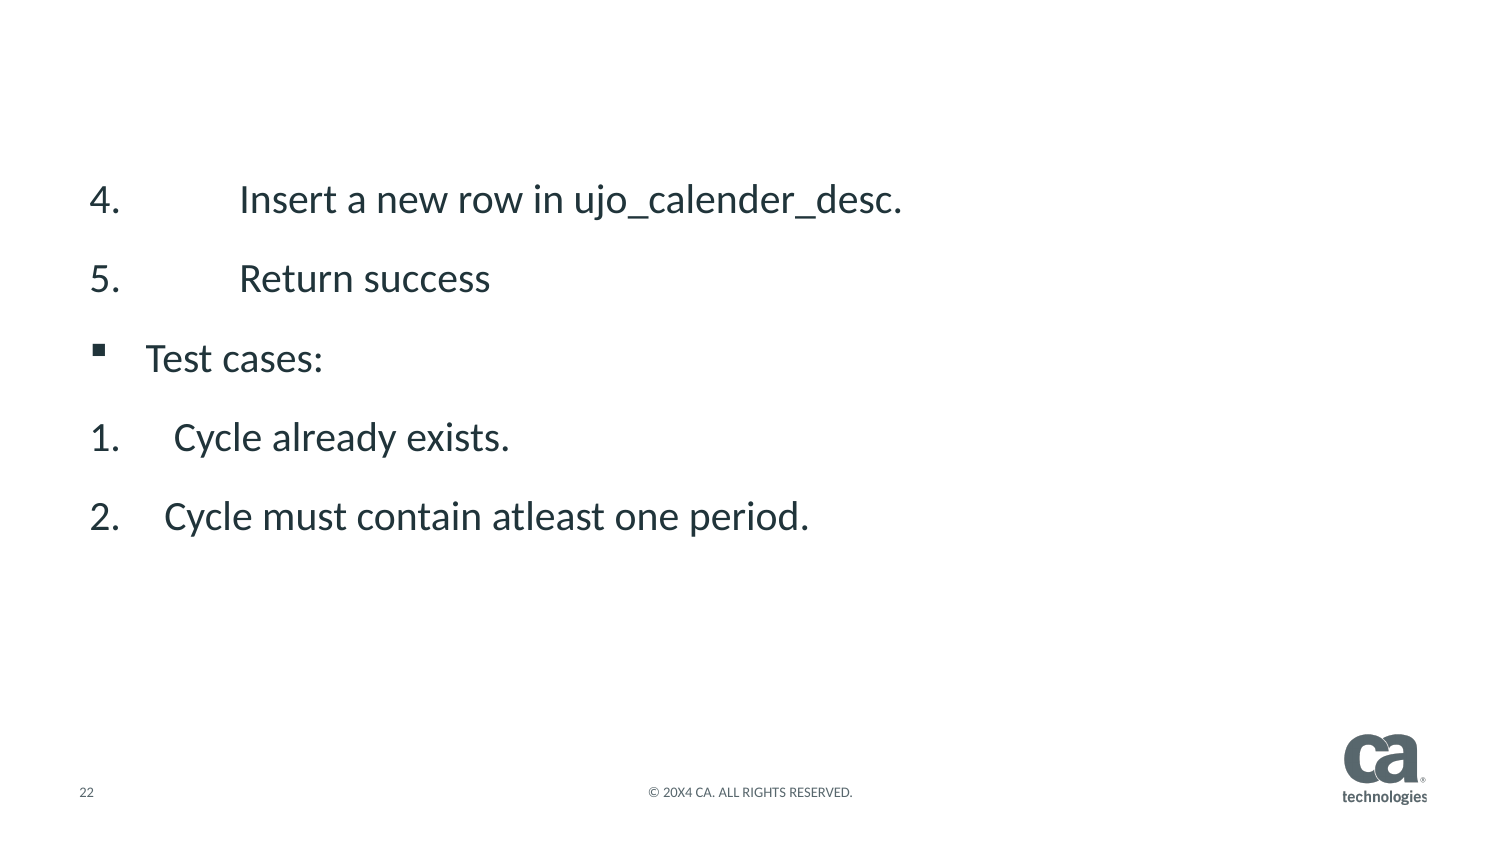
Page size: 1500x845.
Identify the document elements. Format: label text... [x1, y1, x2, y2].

list 4. Insert a new row in ujo_calender_desc. 5. Return success Test cases: Cycle already exists. Cycle must contain atleast one period. [74, 164, 1415, 703]
